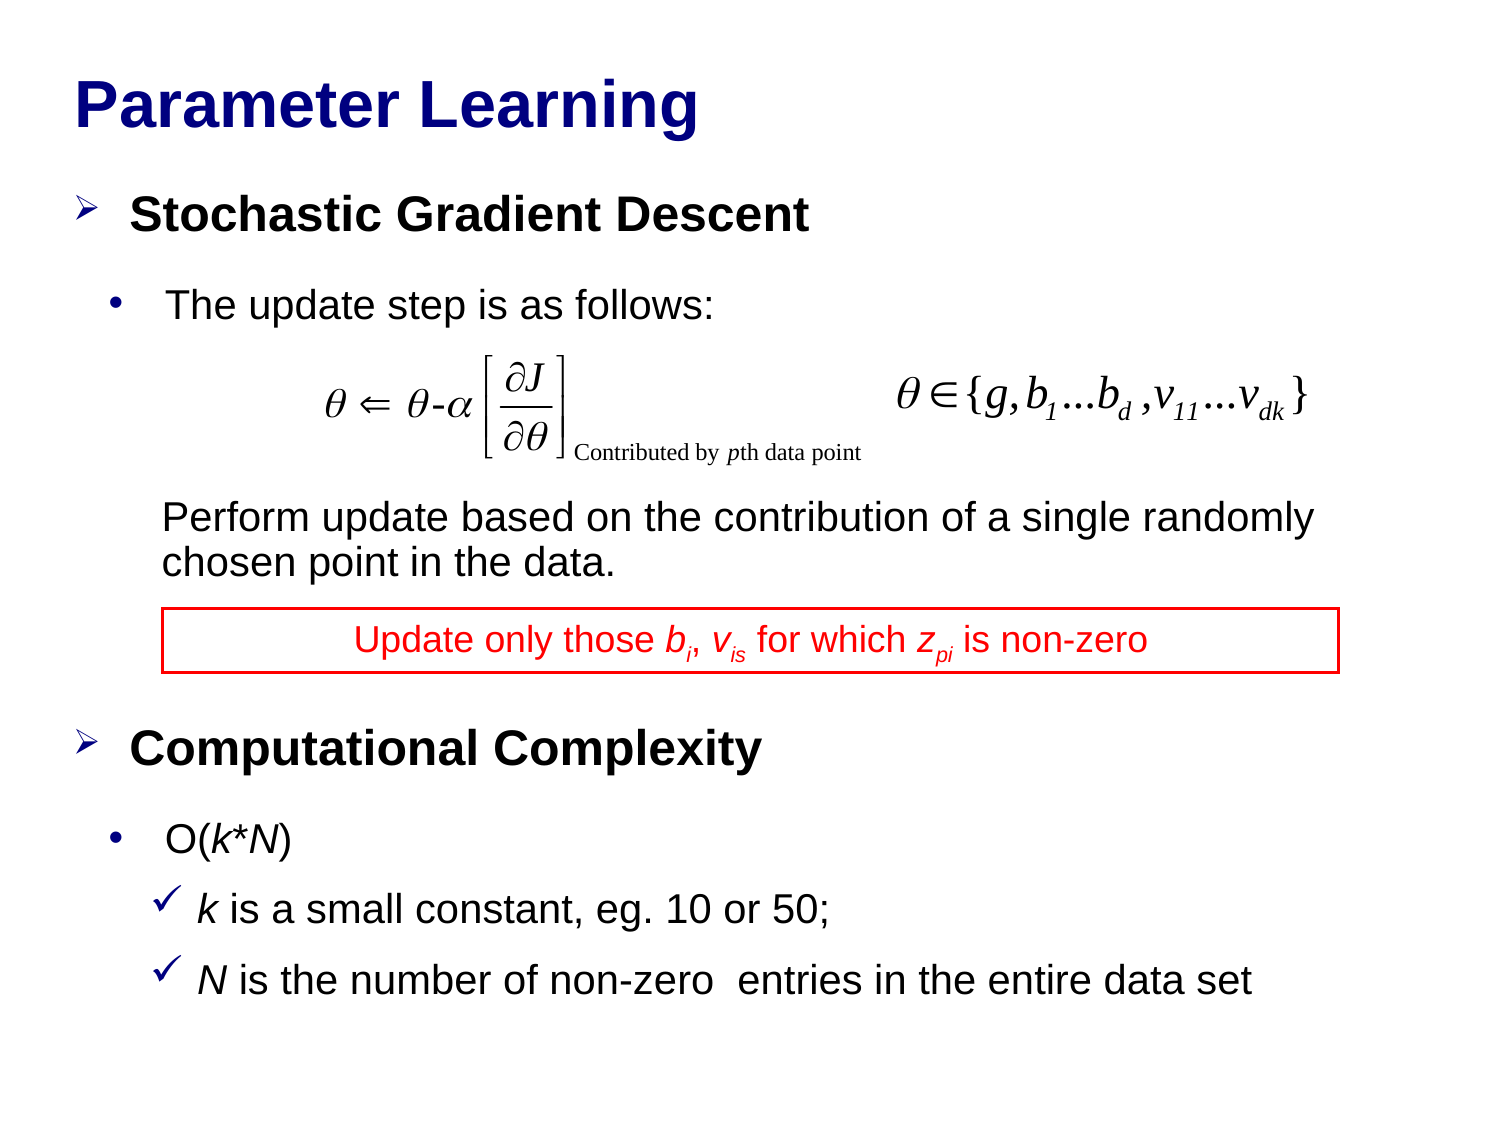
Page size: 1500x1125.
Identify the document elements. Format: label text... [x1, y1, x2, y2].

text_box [319, 347, 872, 474]
text_box Update only those bi, vis for which zpi is non-zero [162, 608, 1340, 674]
title Parameter Learning [59, 31, 1477, 180]
text_box Stochastic Gradient Descent The update step is as follows: [52, 180, 1405, 371]
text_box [889, 361, 1316, 432]
text_box Perform update based on the contribution of a single randomly chosen point in the data. [140, 488, 1406, 598]
text_box Computational Complexity O(k*N) k is a small constant, eg. 10 or 50; N is the number of non-zero entries in the entire data set [52, 714, 1405, 1042]
